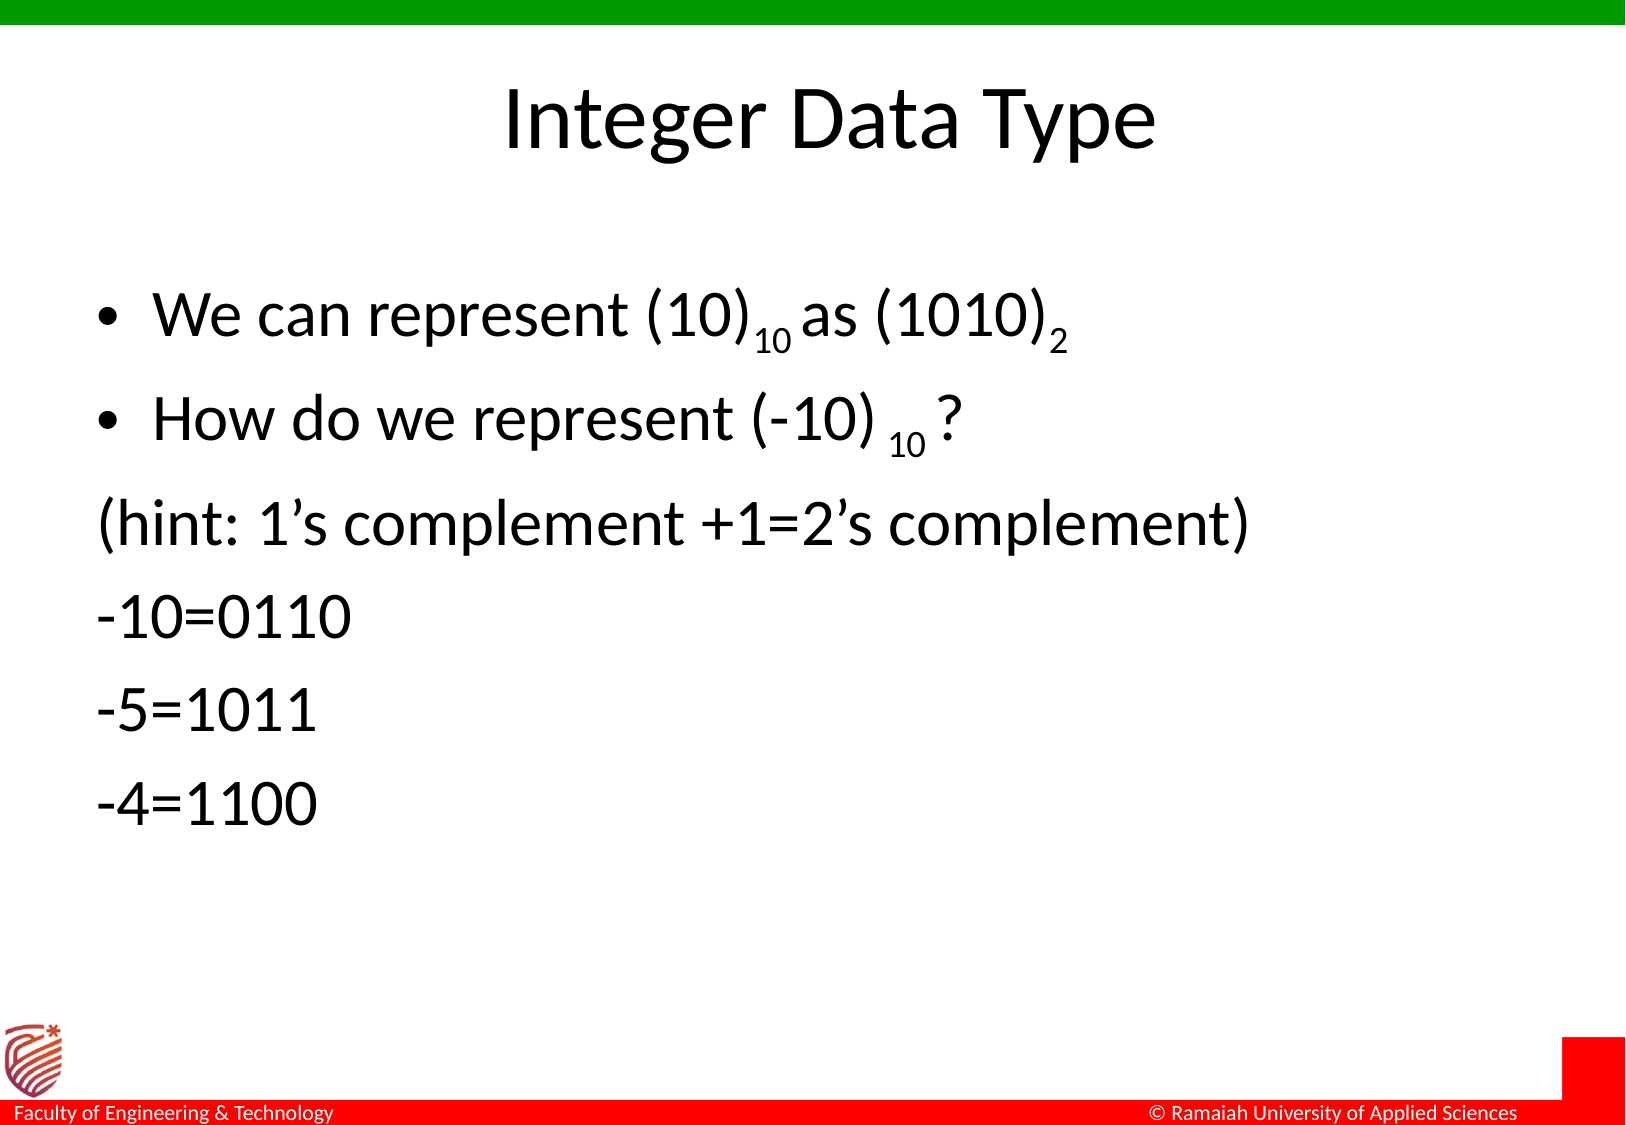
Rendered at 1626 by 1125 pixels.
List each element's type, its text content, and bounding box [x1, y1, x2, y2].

title Integer Data Type [99, 50, 1563, 233]
list We can represent (10)10 as (1010)2 How do we represent (-10) 10 ? (hint: 1’s complement +1=2’s complement) -10=0110 -5=1011 -4=1100 [81, 262, 1544, 1005]
picture [0, 1013, 69, 1100]
